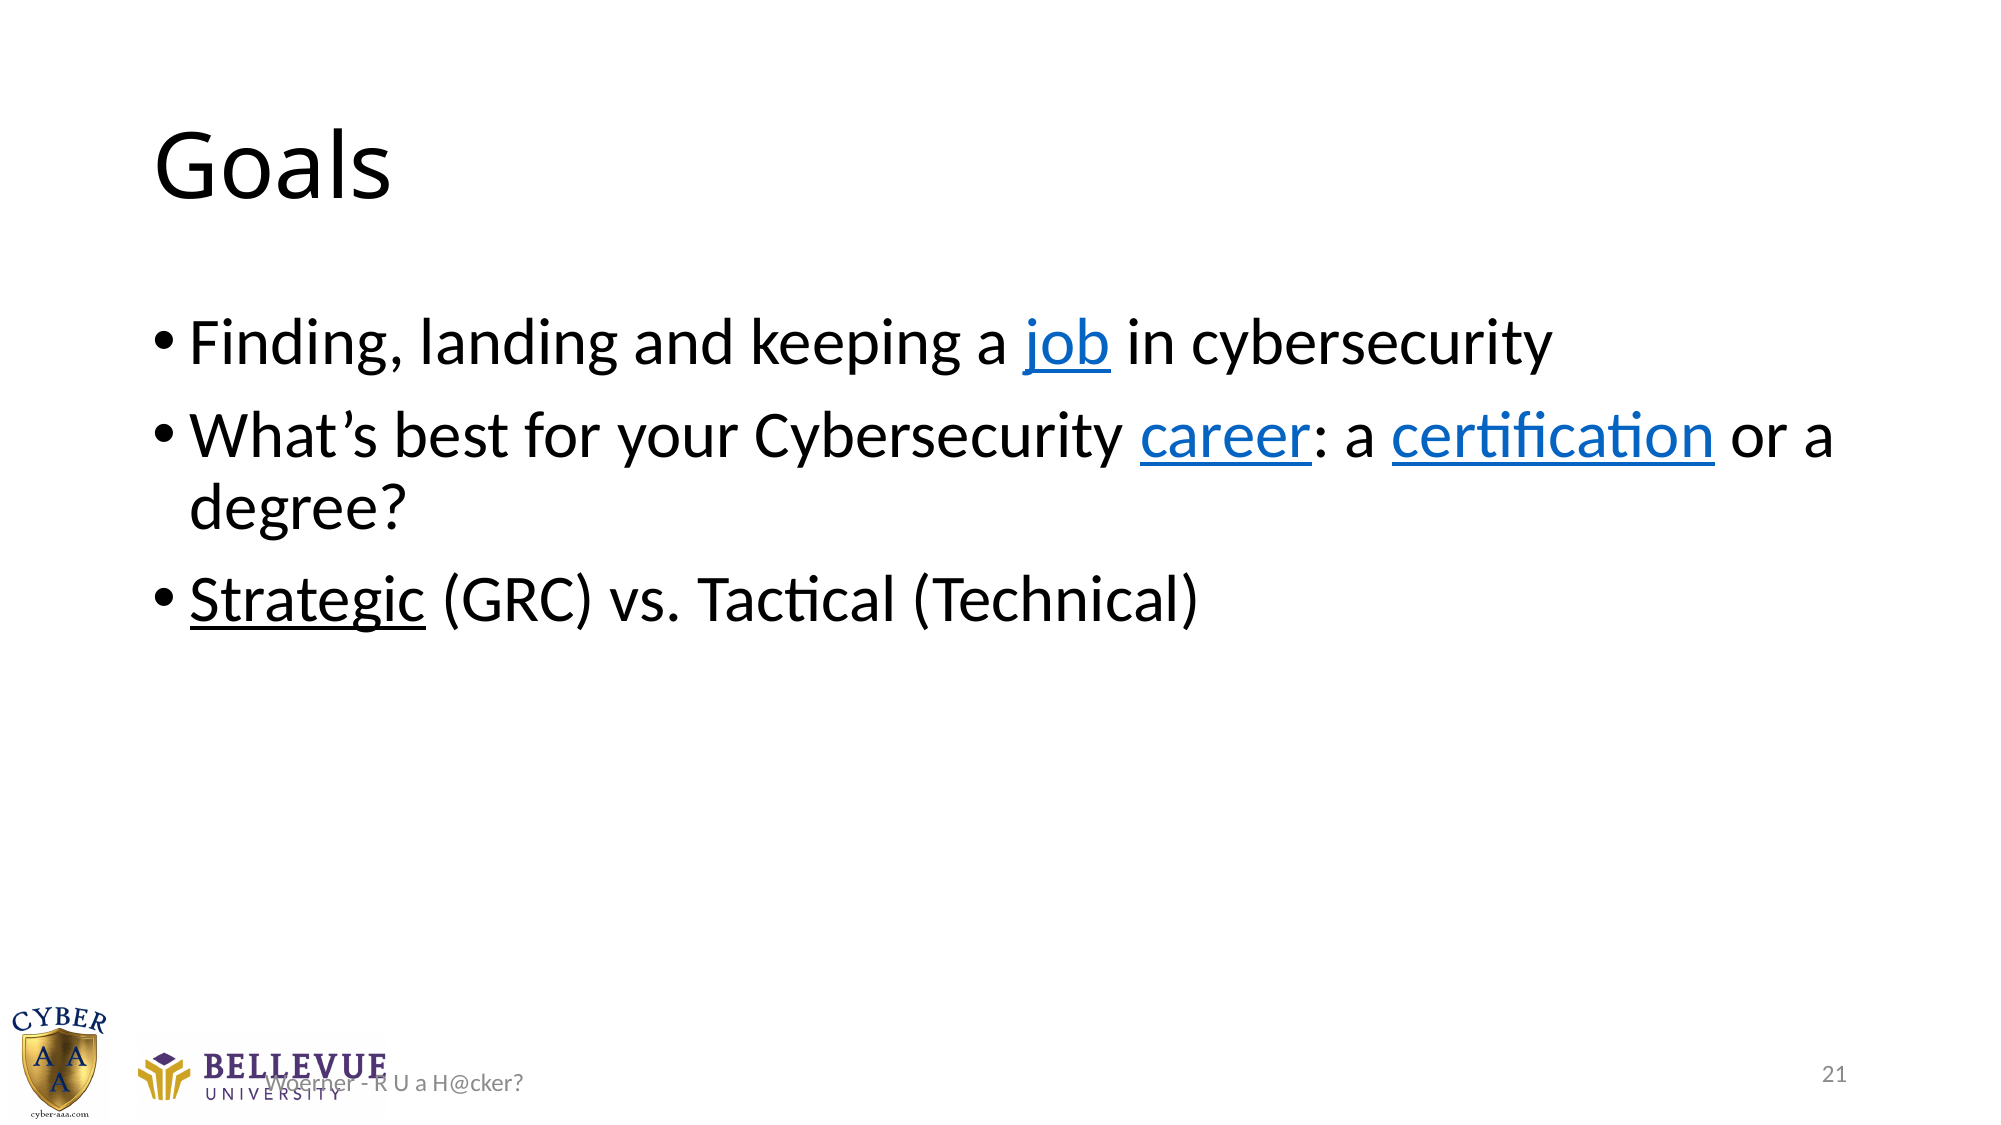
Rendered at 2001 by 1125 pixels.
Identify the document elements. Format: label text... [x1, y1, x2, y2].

slide_number Woerner - R U a H@cker? [249, 1051, 600, 1112]
list Finding, landing and keeping a job in cybersecurity What’s best for your Cybersecurity career: a certification or a degree? Strategic (GRC) vs. Tactical (Technical) [137, 299, 1863, 1014]
slide_number 21 [1412, 1042, 1863, 1103]
picture [138, 1033, 386, 1119]
title Goals [137, 59, 1863, 278]
picture [9, 1006, 109, 1121]
